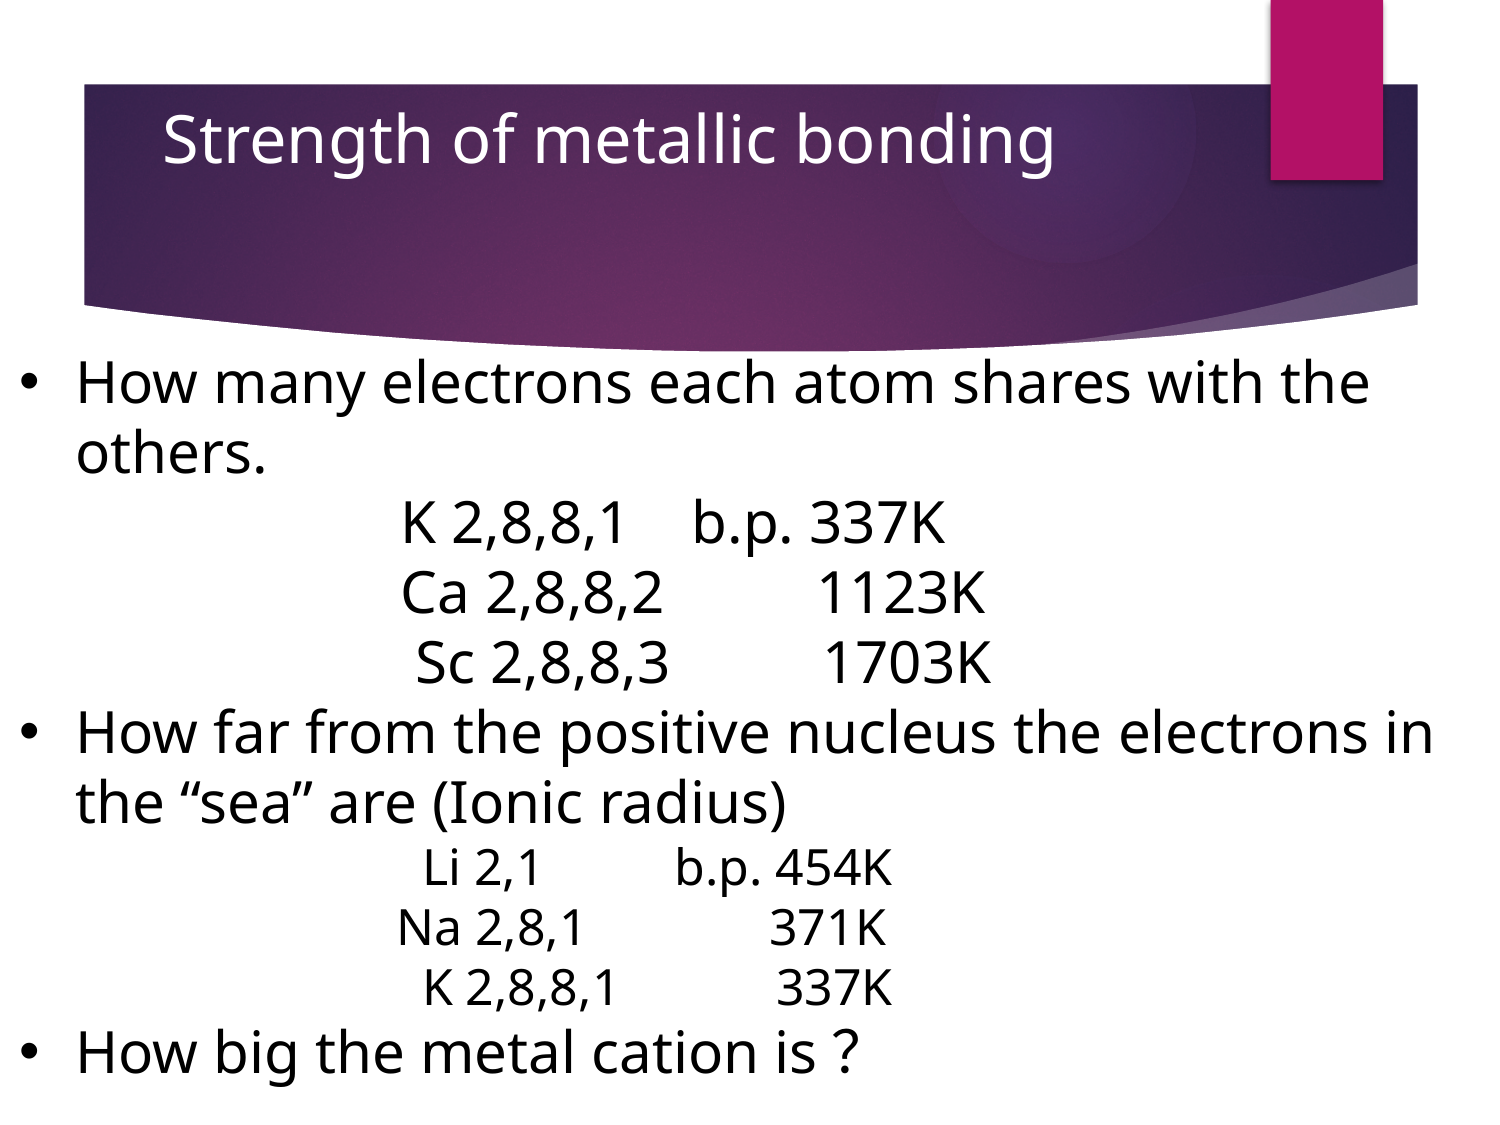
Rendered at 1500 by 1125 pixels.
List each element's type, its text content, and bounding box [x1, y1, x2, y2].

text_box How many electrons each atom shares with the others. K 2,8,8,1 b.p. 337K Ca 2,8,8,2 1123K Sc 2,8,8,3 1703K How far from the positive nucleus the electrons in the “sea” are (Ionic radius) Li 2,1 b.p. 454K Na 2,8,1 371K K 2,8,8,1 337K How big the metal cation is？ [4, 338, 1500, 1093]
title Strength of metallic bonding [147, 78, 1189, 195]
